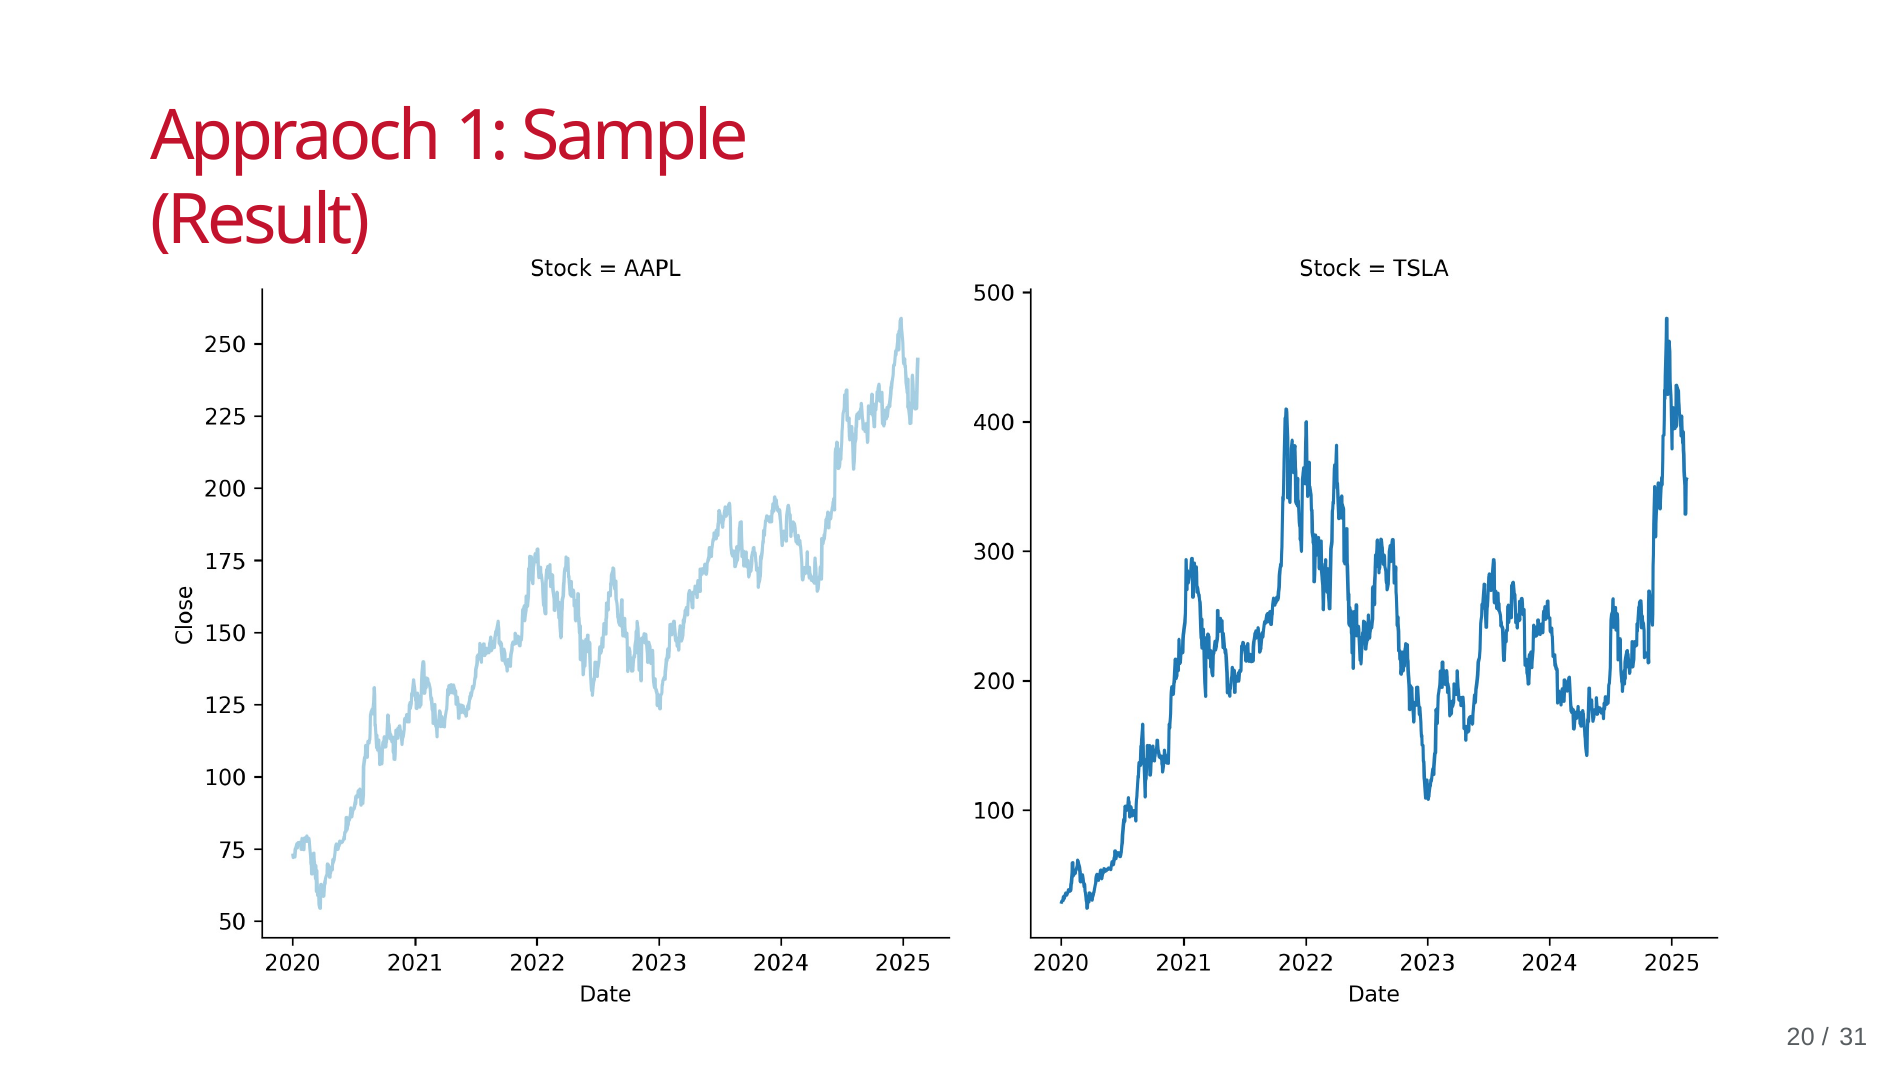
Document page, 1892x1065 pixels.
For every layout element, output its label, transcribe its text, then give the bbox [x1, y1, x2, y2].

text_box [174, 258, 1719, 1002]
title Appraoch 1: Sample (Result) [147, 86, 942, 268]
slide_number 10 / 31 [1780, 1020, 1868, 1065]
